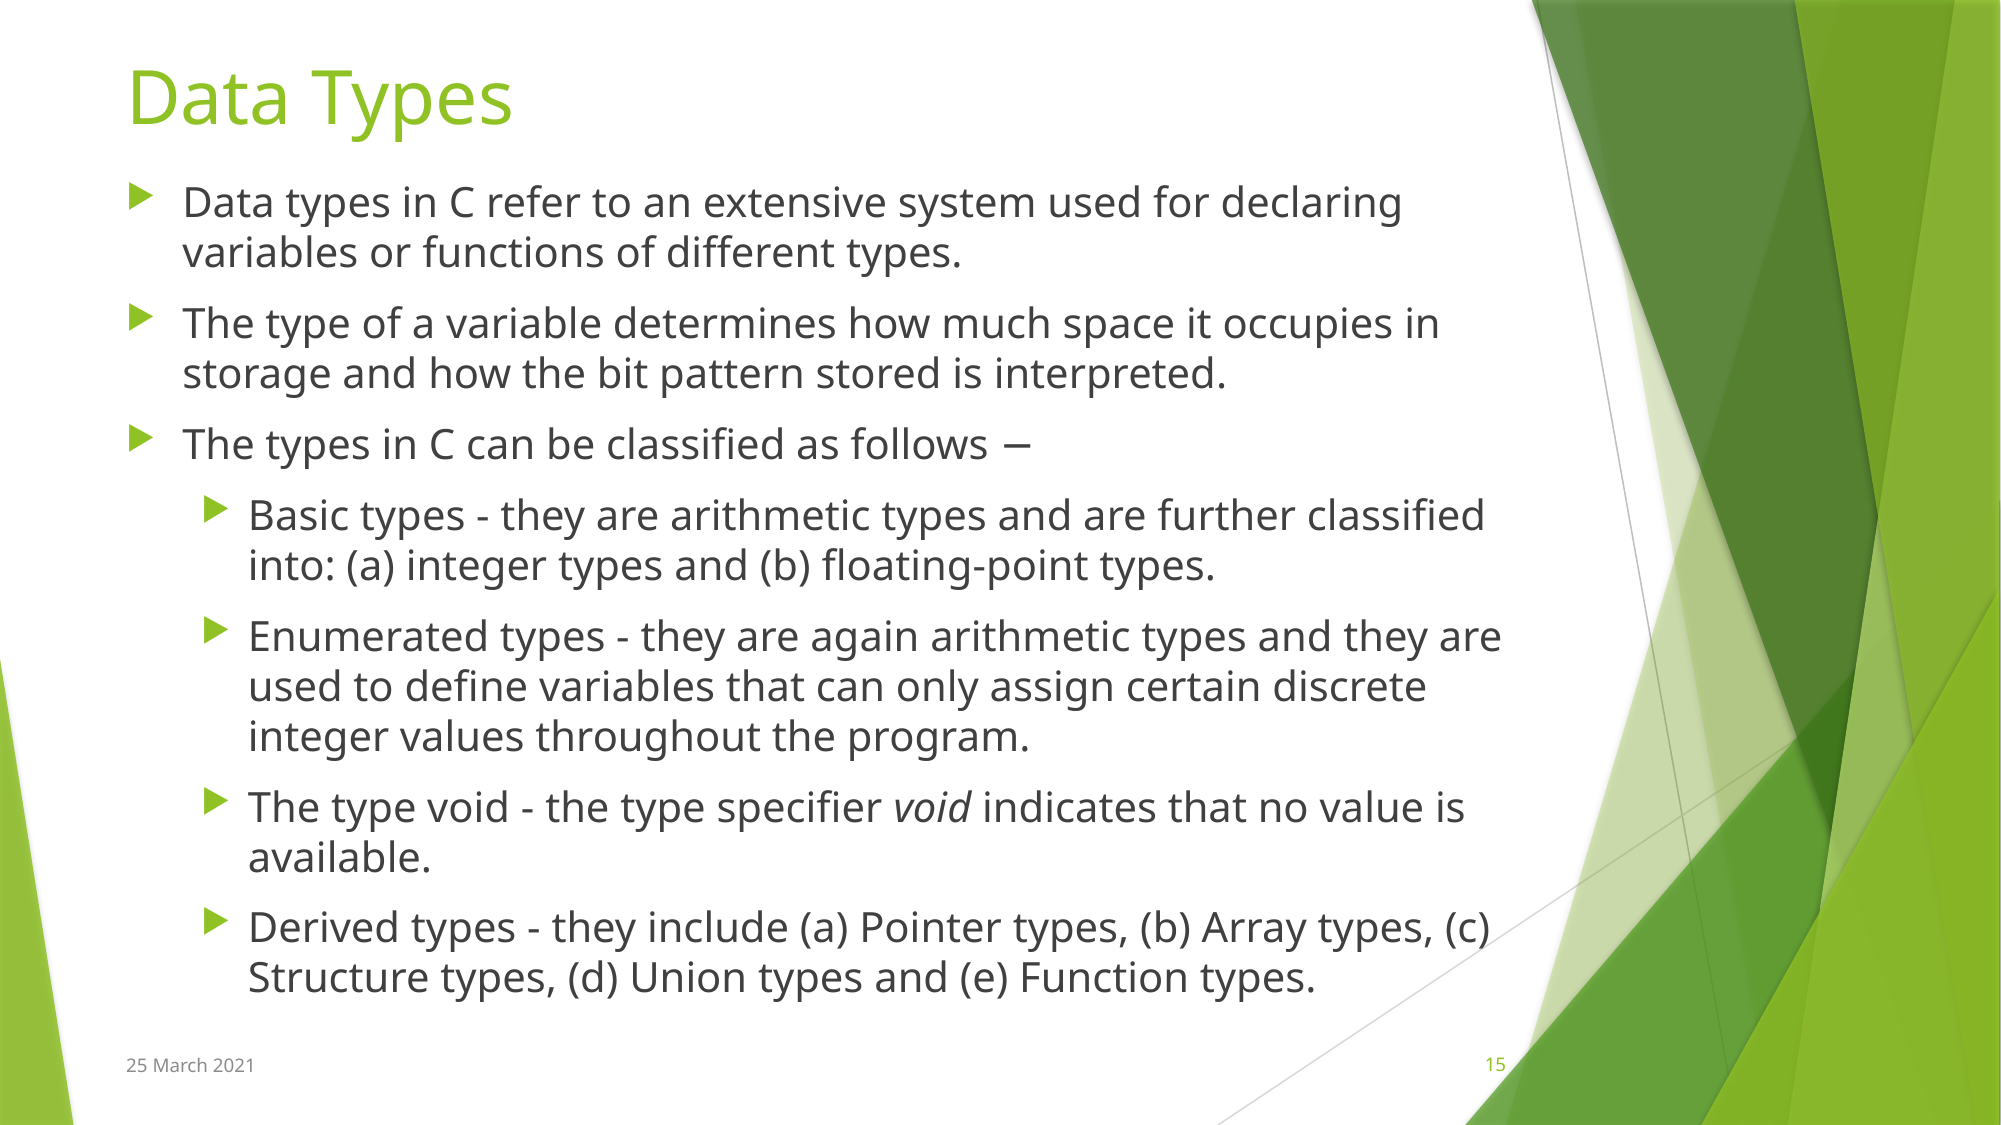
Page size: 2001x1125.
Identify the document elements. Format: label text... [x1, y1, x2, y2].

title Data Types [111, 41, 1522, 152]
list Data types in C refer to an extensive system used for declaring variables or functions of different types. The type of a variable determines how much space it occupies in storage and how the bit pattern stored is interpreted. The types in C can be classified as follows − Basic types - they are arithmetic types and are further classified into: (a) integer types and (b) floating-point types. Enumerated types - they are again arithmetic types and they are used to define variables that can only assign certain discrete integer values throughout the program. The type void - the type specifier void indicates that no value is available. Derived types - they include (a) Pointer types, (b) Array types, (c) Structure types, (d) Union types and (e) Function types. [111, 168, 1522, 1036]
footer 25 March 2021 [111, 1035, 1145, 1095]
slide_number 15 [1409, 1035, 1522, 1095]
